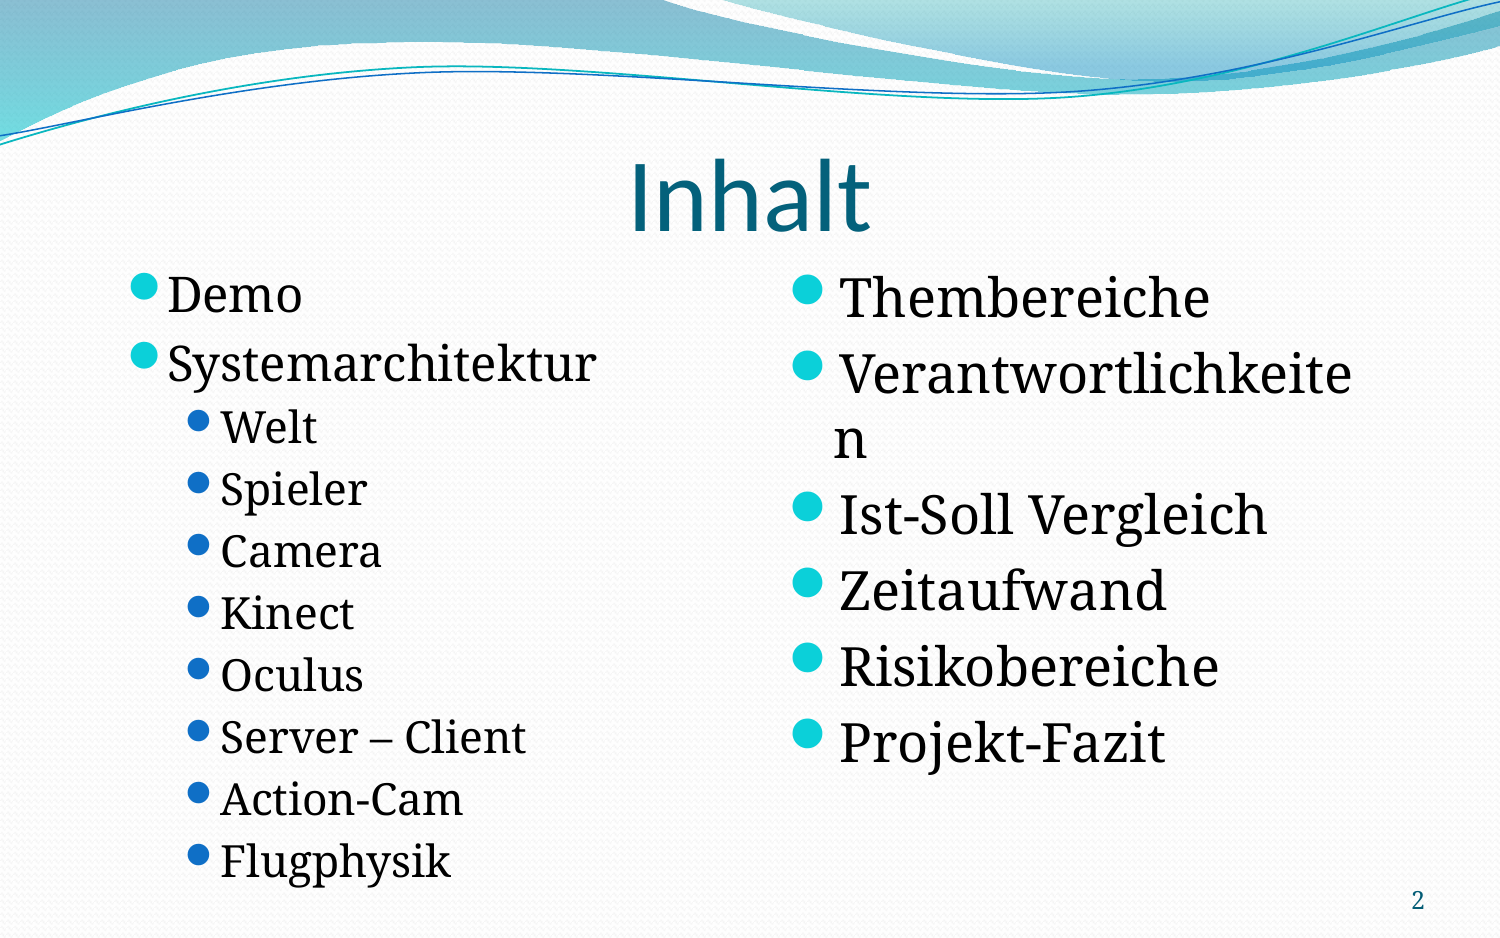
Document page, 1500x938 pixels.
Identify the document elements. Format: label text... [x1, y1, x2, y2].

title Inhalt [75, 96, 1425, 253]
list Demo Systemarchitektur Welt Spieler Camera Kinect Oculus Server – Client Action-Cam Flugphysik [112, 256, 727, 894]
text_box Thembereiche Verantwortlichkeiten Ist-Soll Vergleich Zeitaufwand Risikobereiche Projekt-Fazit [773, 256, 1376, 857]
slide_number 2 [1299, 868, 1425, 919]
